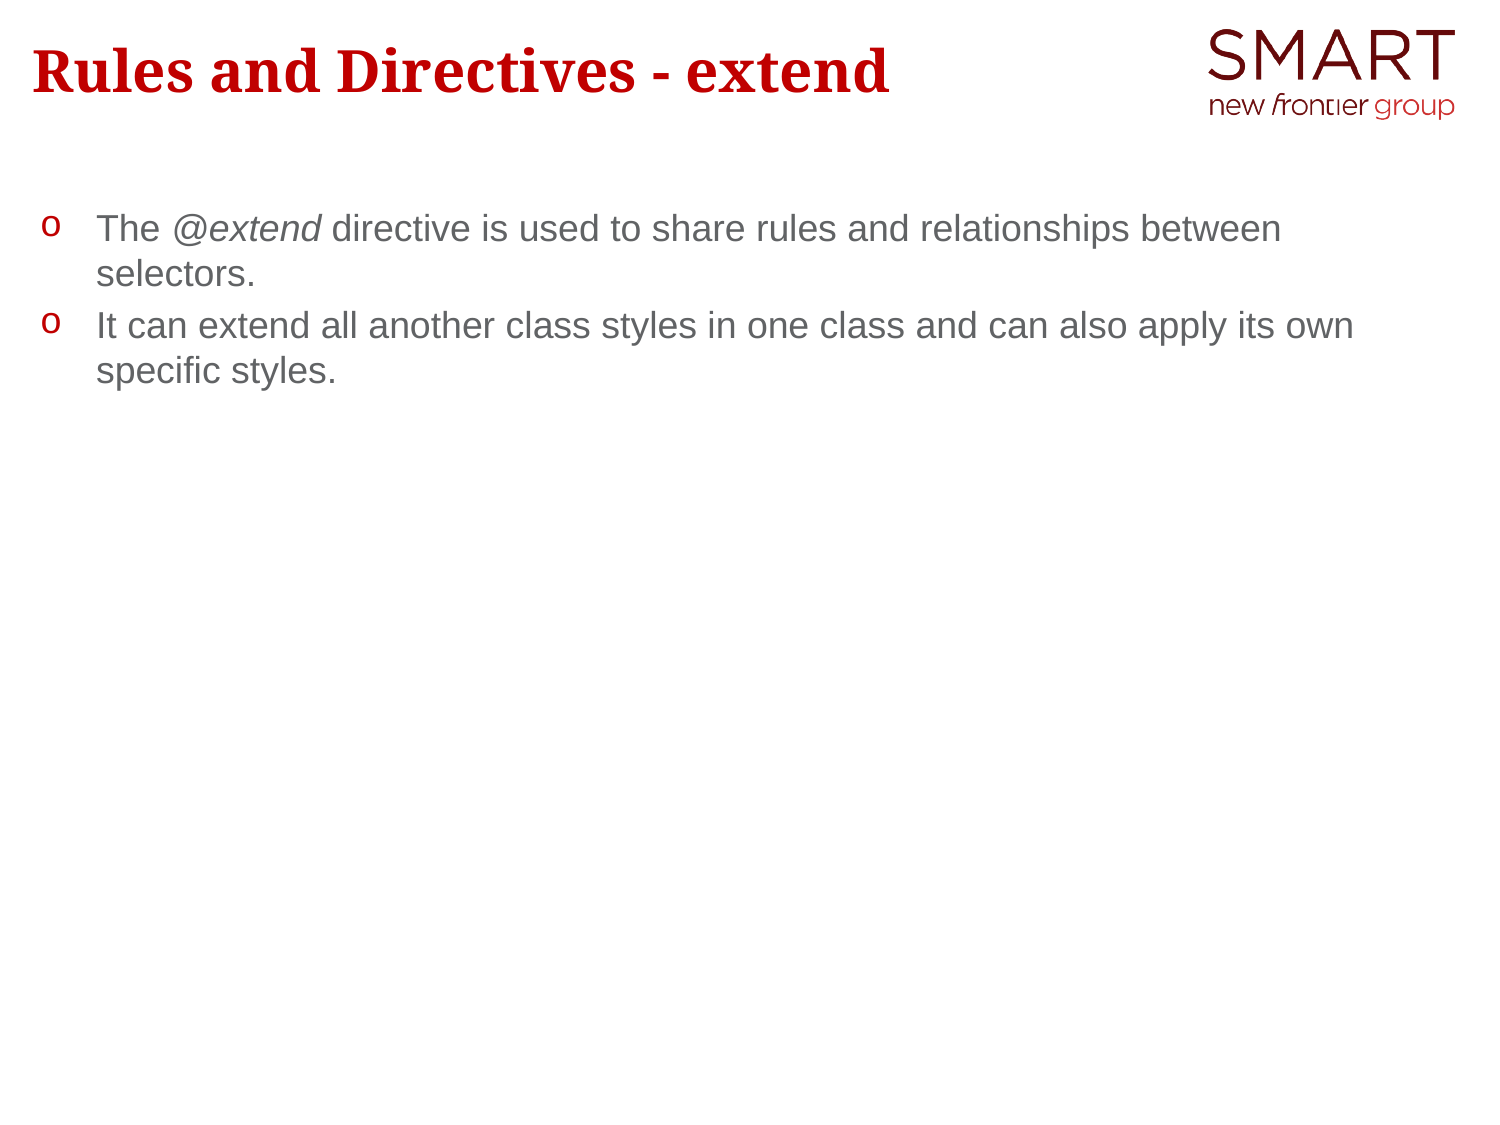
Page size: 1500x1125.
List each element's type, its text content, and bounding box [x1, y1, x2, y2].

title Rules and Directives - extend [17, 19, 1192, 121]
list The @extend directive is used to share rules and relationships between selectors. It can extend all another class styles in one class and can also apply its own specific styles. [25, 196, 1455, 1059]
picture [1208, 29, 1455, 120]
